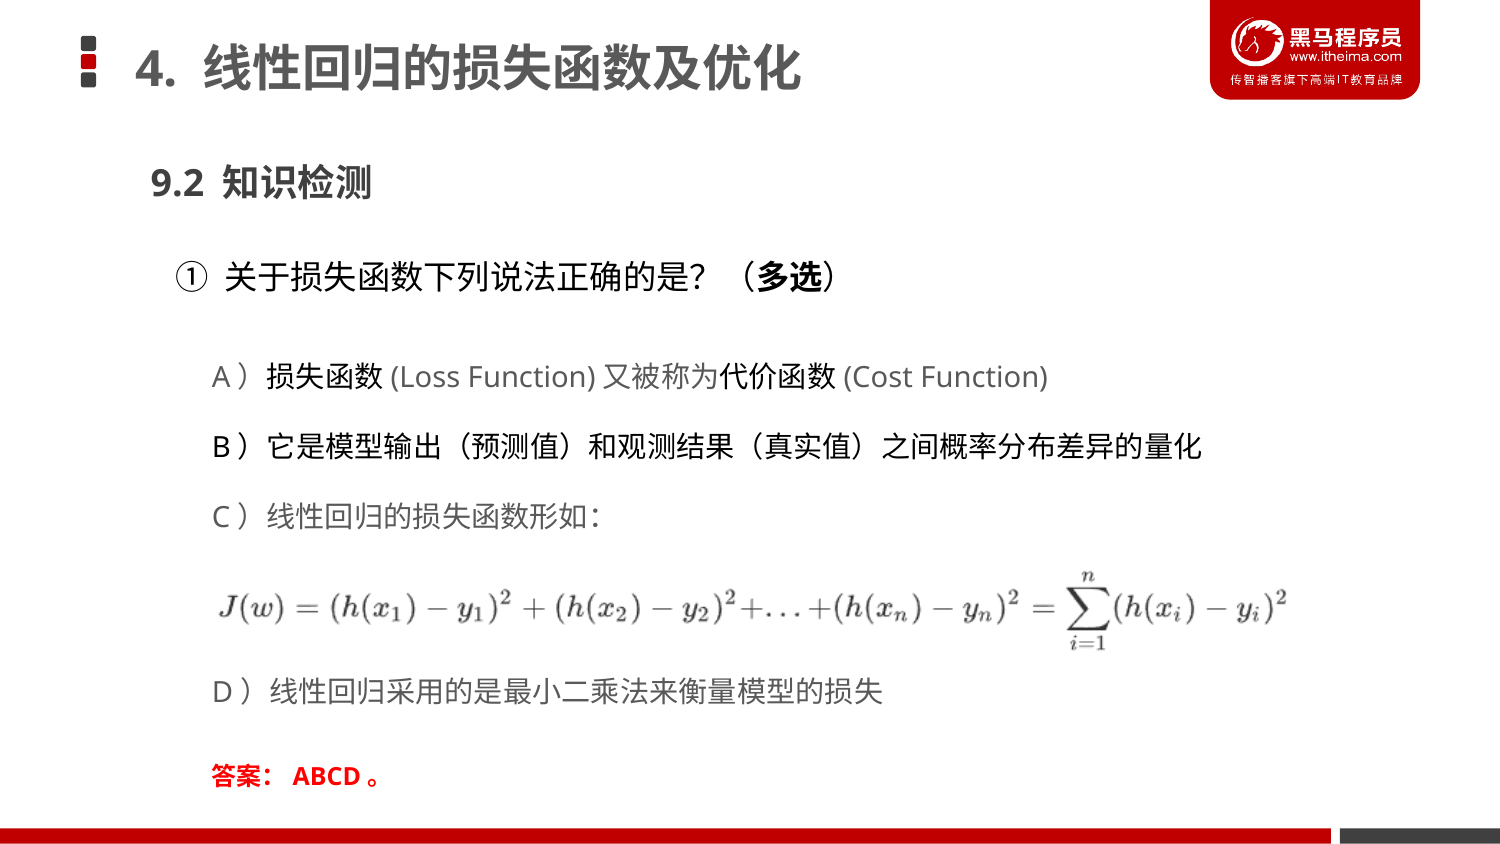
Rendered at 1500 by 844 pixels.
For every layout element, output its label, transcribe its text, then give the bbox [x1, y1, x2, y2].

text_box 9.2 知识检测 [135, 151, 713, 211]
text_box 4. 线性回归的损失函数及优化 [123, 4, 1007, 137]
text_box 答案：ABCD。 [196, 752, 407, 798]
text_box A）损失函数(Loss Function)又被称为代价函数(Cost Function) B）它是模型输出（预测值）和观测结果（真实值）之间概率分布差异的量化 C）线性回归的损失函数形如： D）线性回归采用的是最小二乘法来衡量模型的损失 [197, 350, 1343, 716]
picture [199, 563, 1299, 659]
picture [1212, 8, 1421, 94]
text_box ① 关于损失函数下列说法正确的是？（多选） [160, 248, 872, 304]
